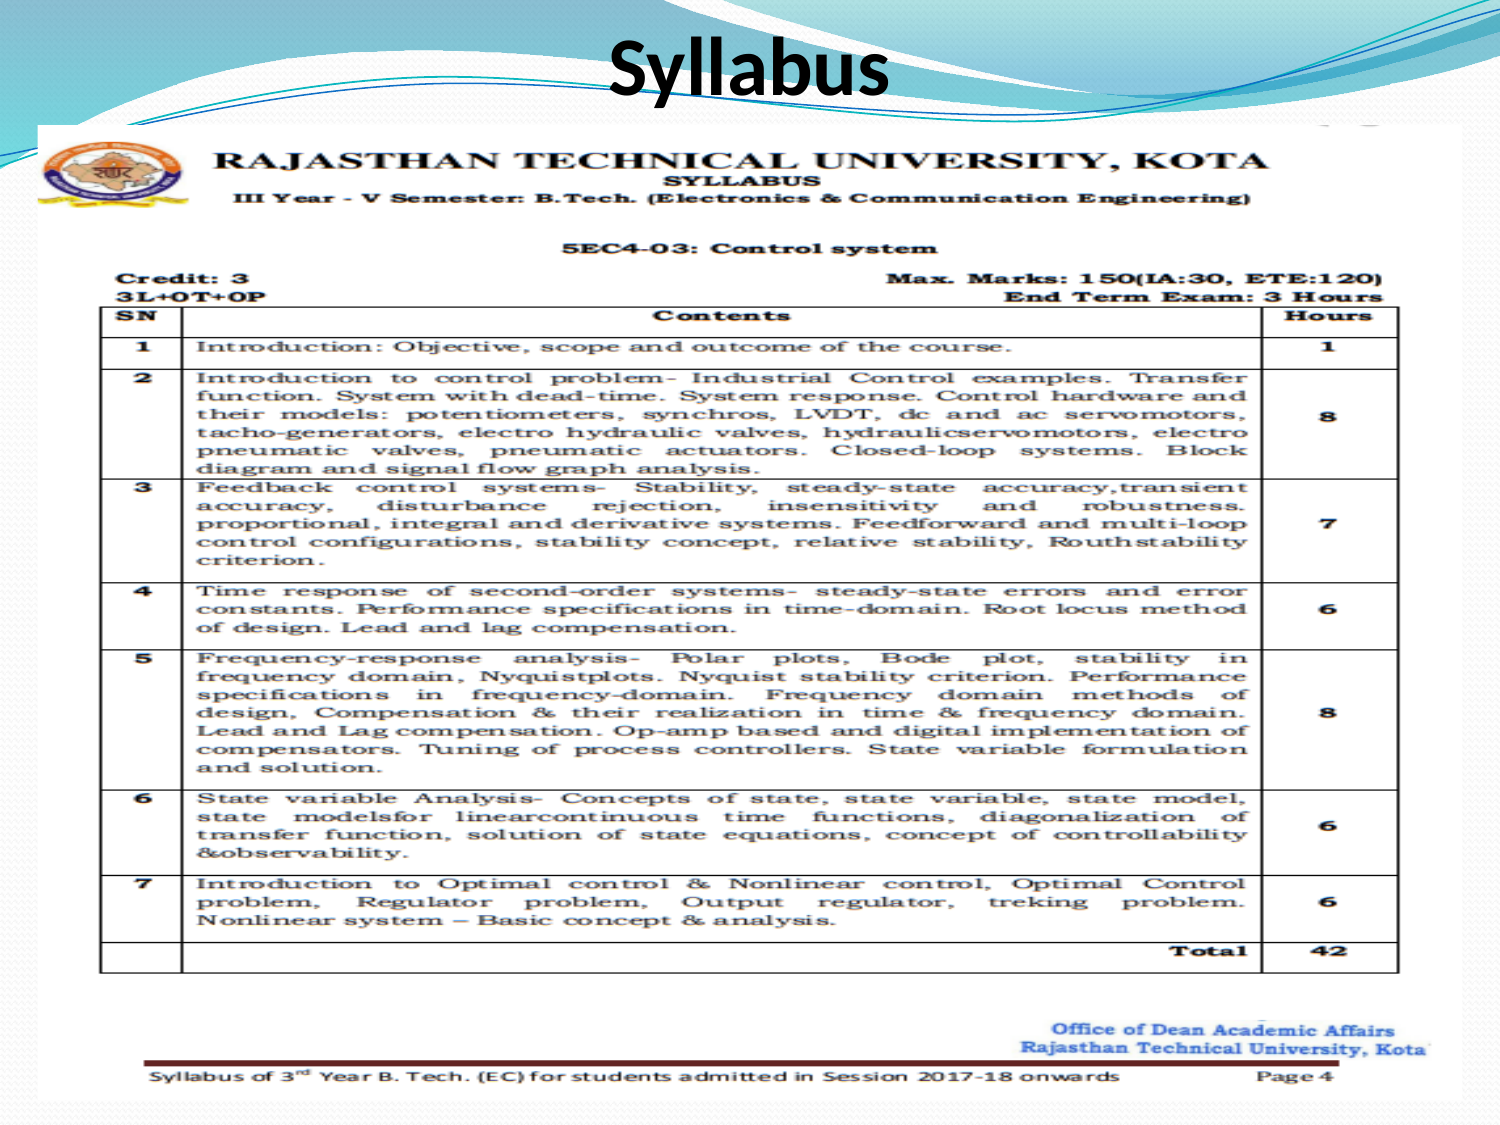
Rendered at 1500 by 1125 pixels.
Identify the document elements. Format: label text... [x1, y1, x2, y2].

title Syllabus [75, 0, 1425, 113]
picture [37, 124, 1463, 1101]
